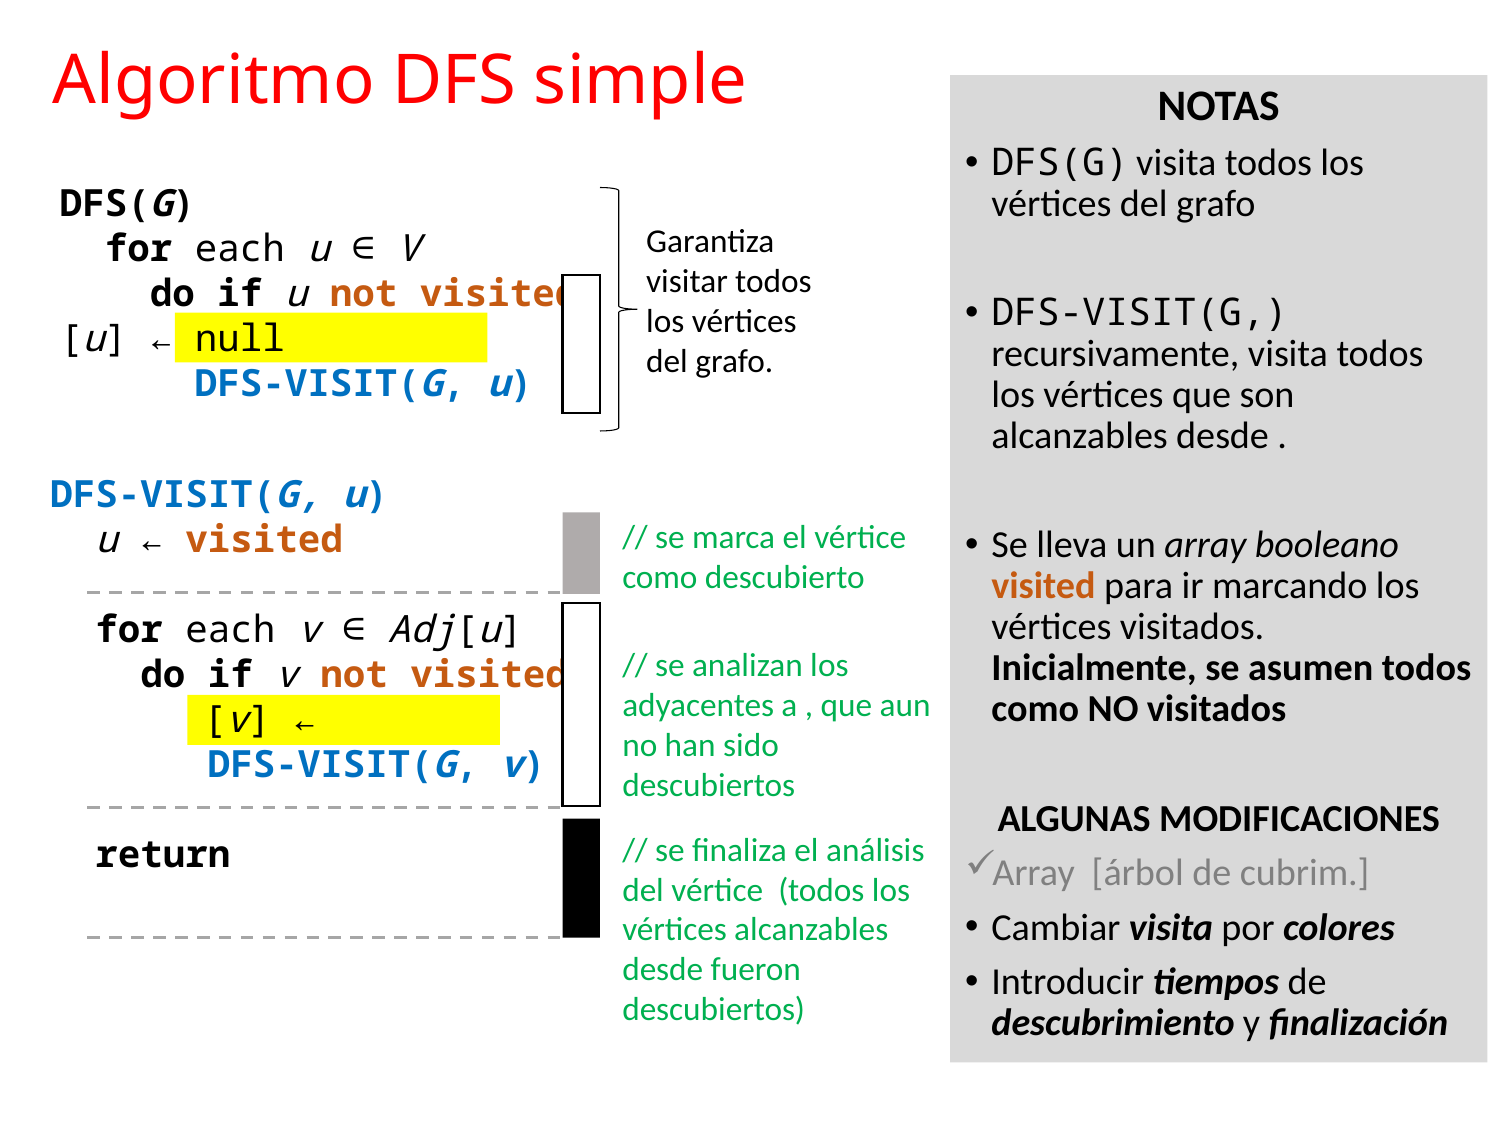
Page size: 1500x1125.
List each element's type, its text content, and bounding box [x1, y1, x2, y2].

text_box [561, 818, 601, 939]
text_box [561, 274, 601, 414]
text_box Garantiza visitar todos los vértices del grafo. [631, 211, 850, 386]
text_box [561, 511, 601, 595]
text_box [186, 694, 501, 746]
text_box [599, 186, 631, 432]
title Algoritmo DFS simple [37, 24, 1463, 138]
text_box [561, 602, 601, 807]
text_box [174, 311, 488, 364]
